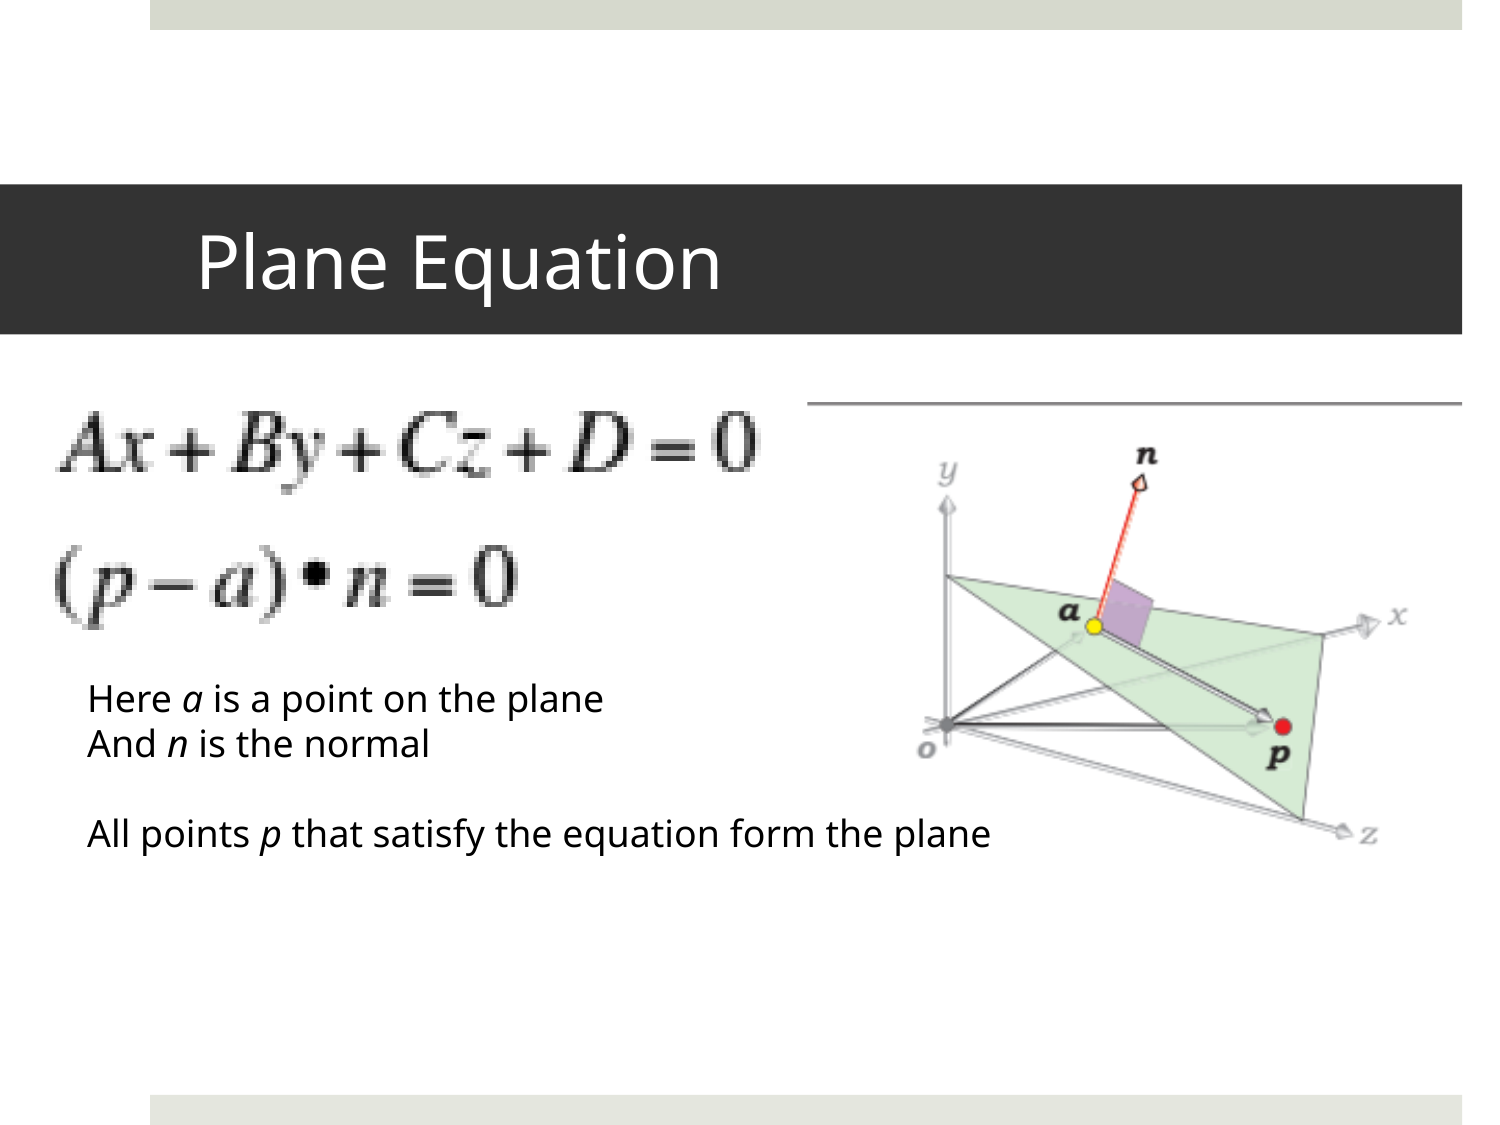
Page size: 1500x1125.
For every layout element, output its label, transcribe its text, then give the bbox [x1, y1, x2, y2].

picture [806, 401, 1463, 880]
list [43, 400, 773, 642]
text_box Here a is a point on the plane And n is the normal All points p that satisfy the equation form the plane [72, 667, 806, 863]
title Plane Equation [0, 184, 1463, 335]
